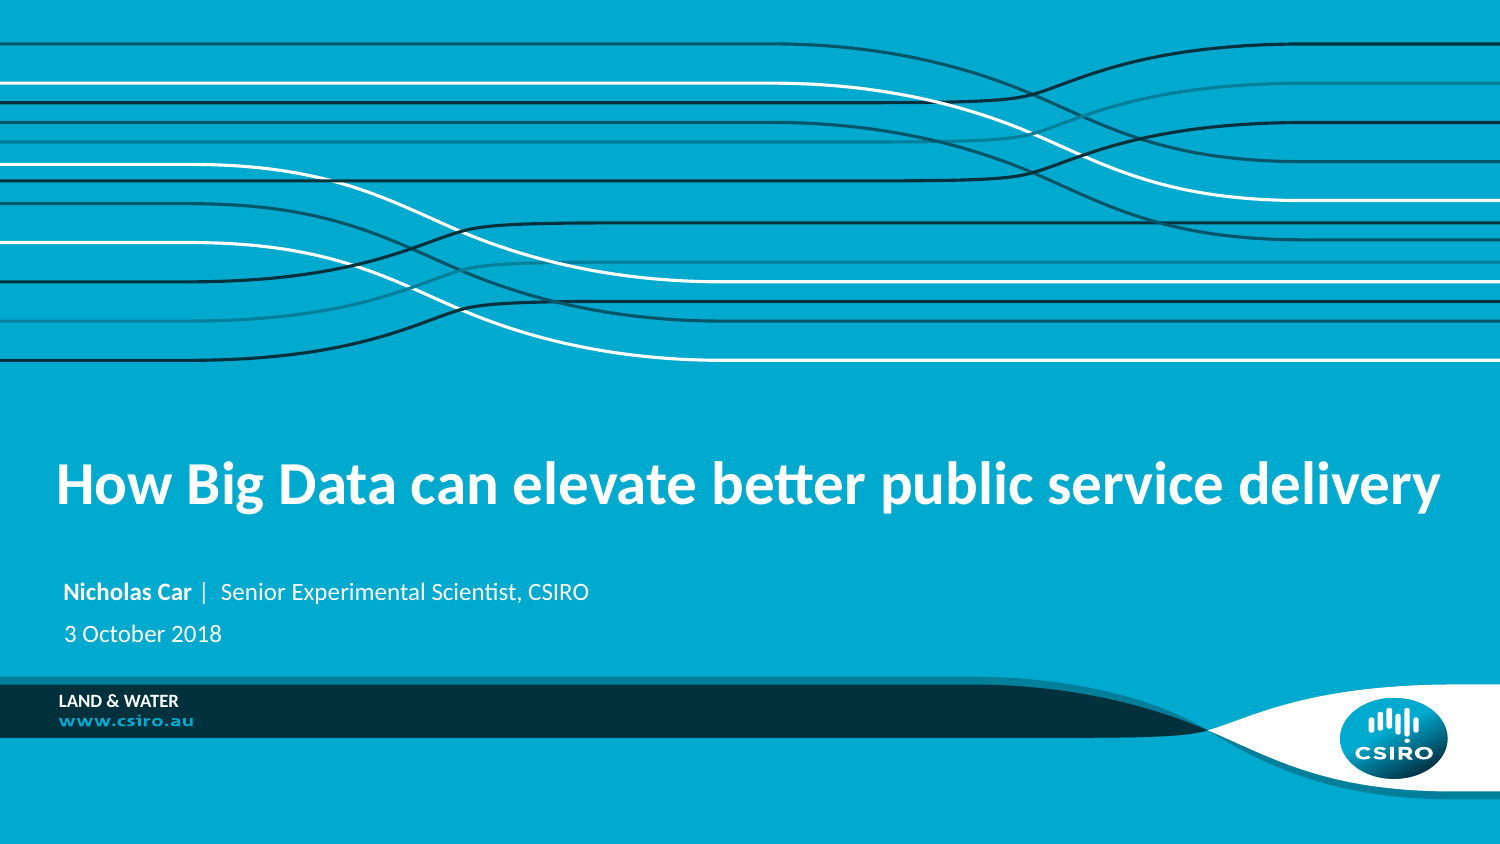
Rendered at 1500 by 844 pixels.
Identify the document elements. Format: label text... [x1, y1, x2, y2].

title How Big Data can elevate better public service delivery [56, 384, 1446, 517]
list LAND & Water [59, 692, 839, 710]
text_box Nicholas Car | Senior Experimental Scientist, CSIRO [63, 574, 1053, 606]
text_box 3 October 2018 [64, 617, 1054, 649]
